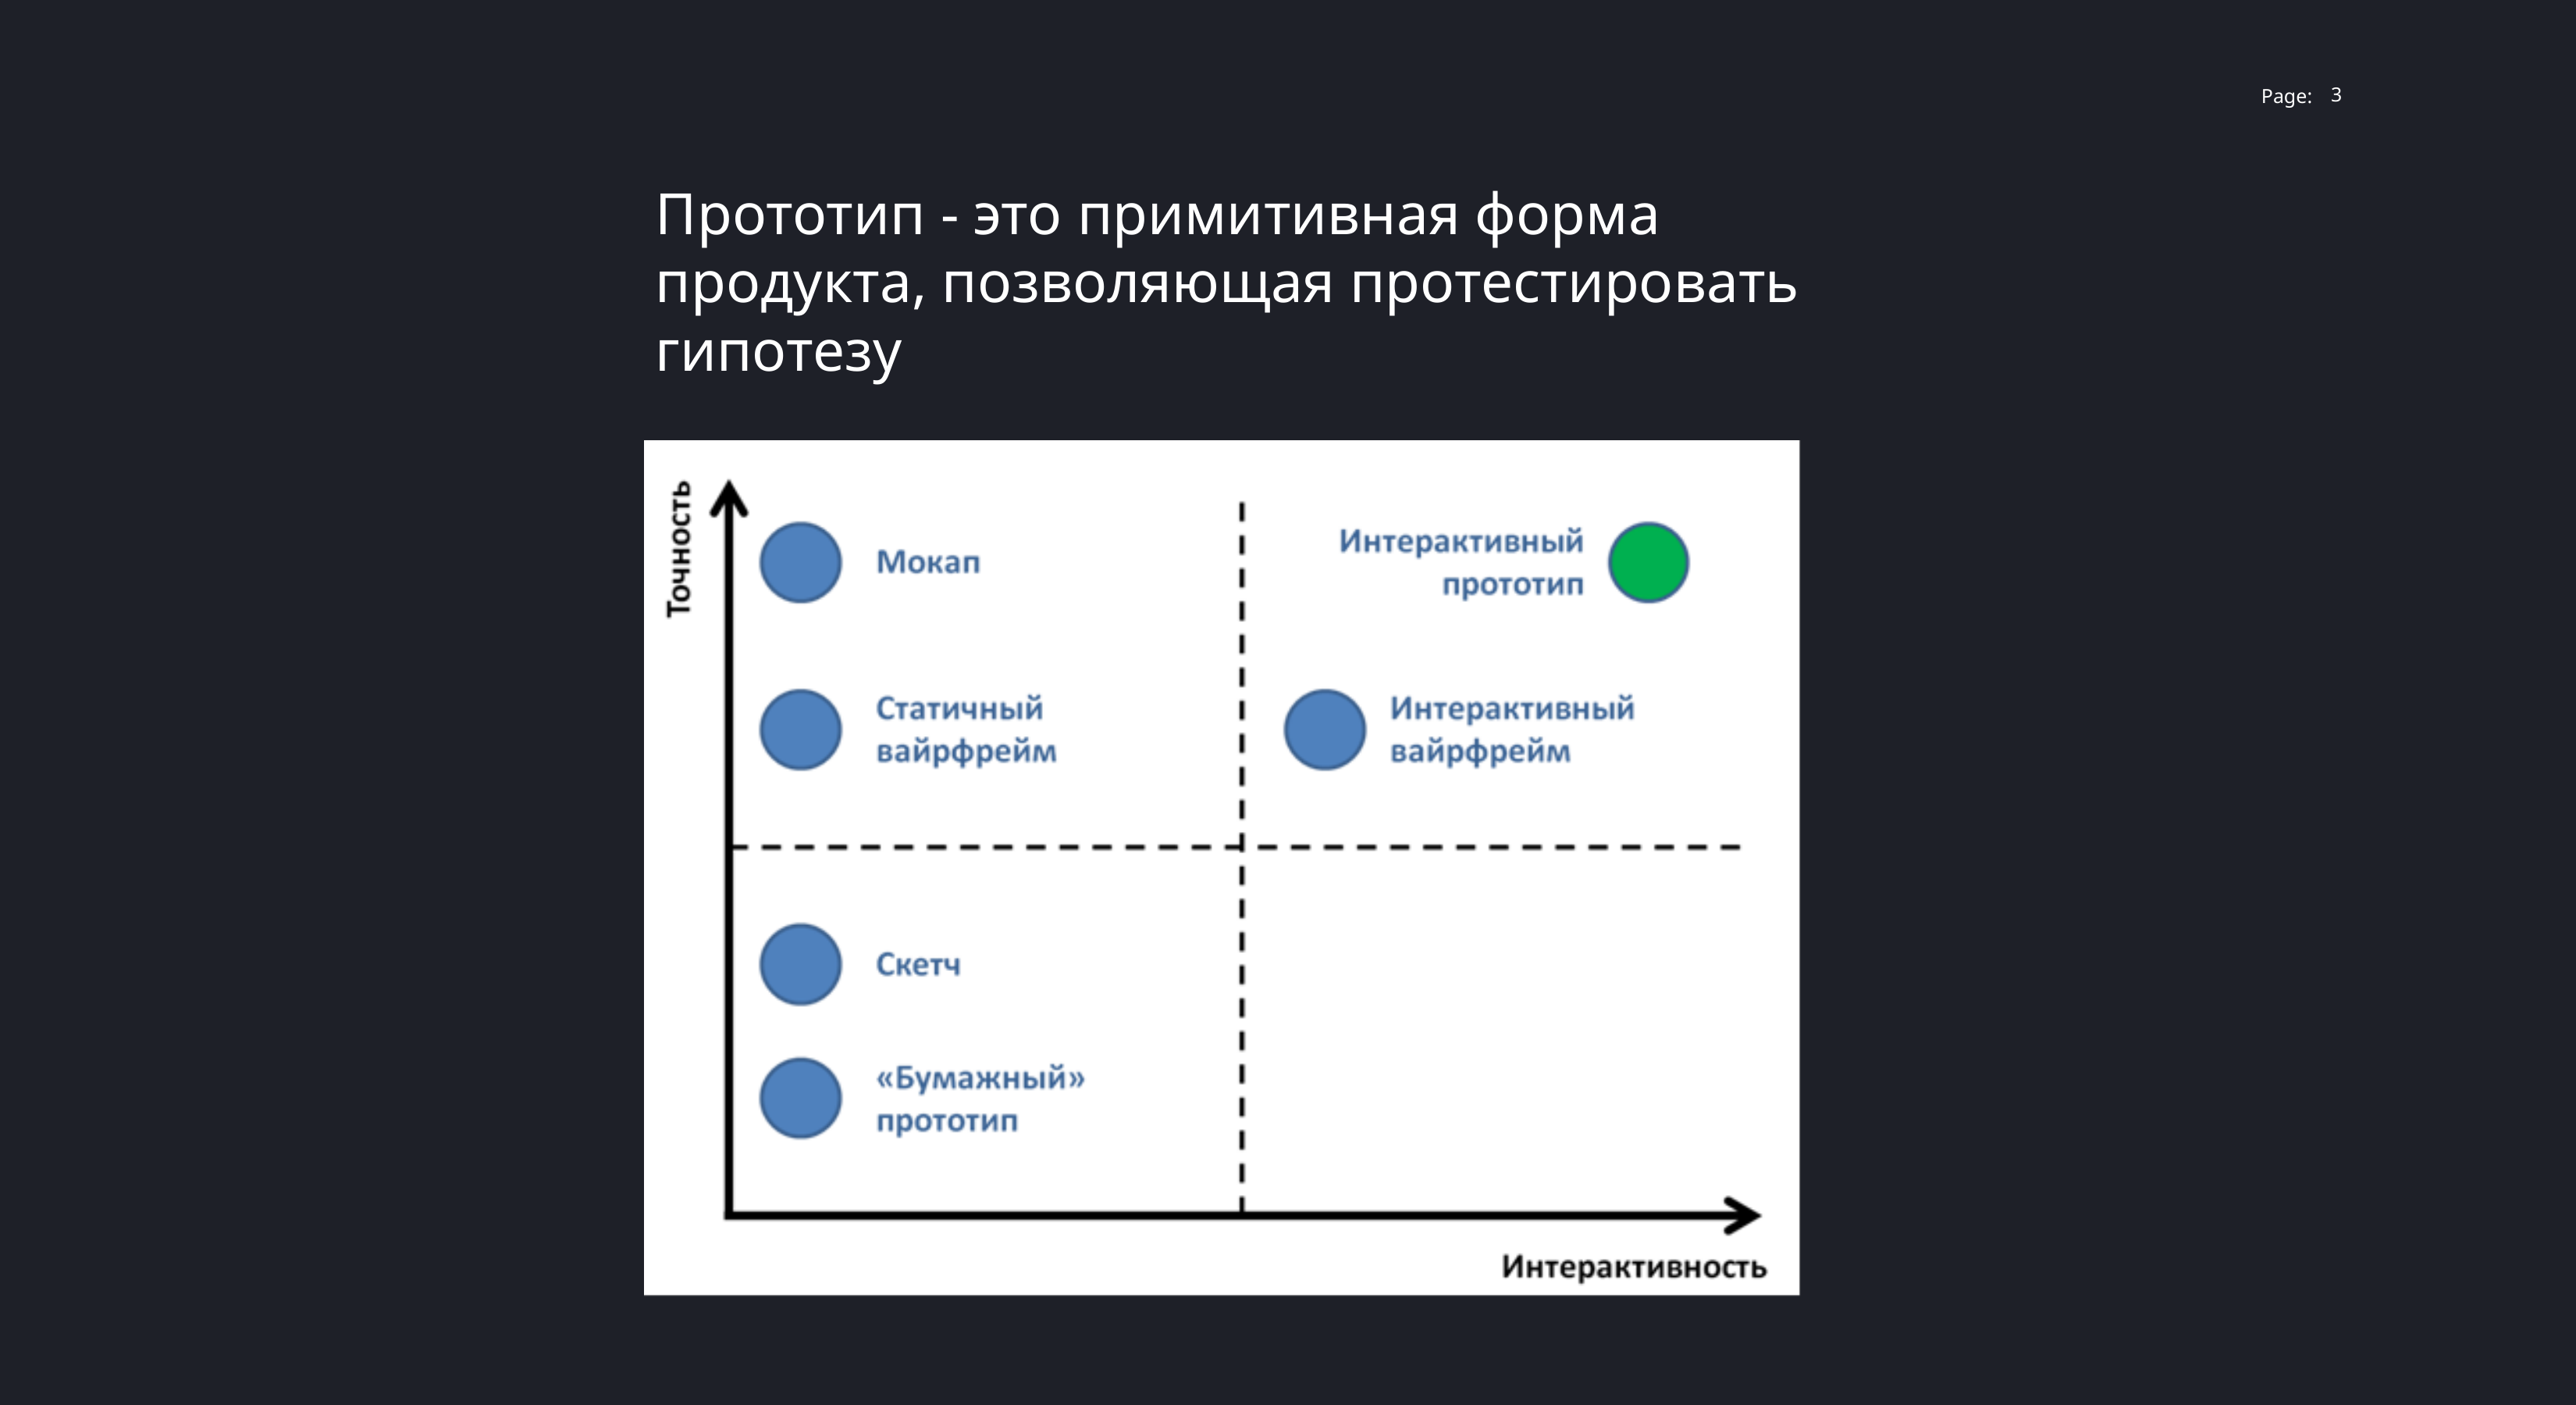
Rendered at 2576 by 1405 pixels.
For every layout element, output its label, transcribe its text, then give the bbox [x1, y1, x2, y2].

text_box Прототип - это примитивная форма продукта, позволяющая протестировать гипотезу [643, 172, 1932, 389]
picture [643, 440, 1802, 1299]
slide_number 3 [2316, 77, 2349, 113]
